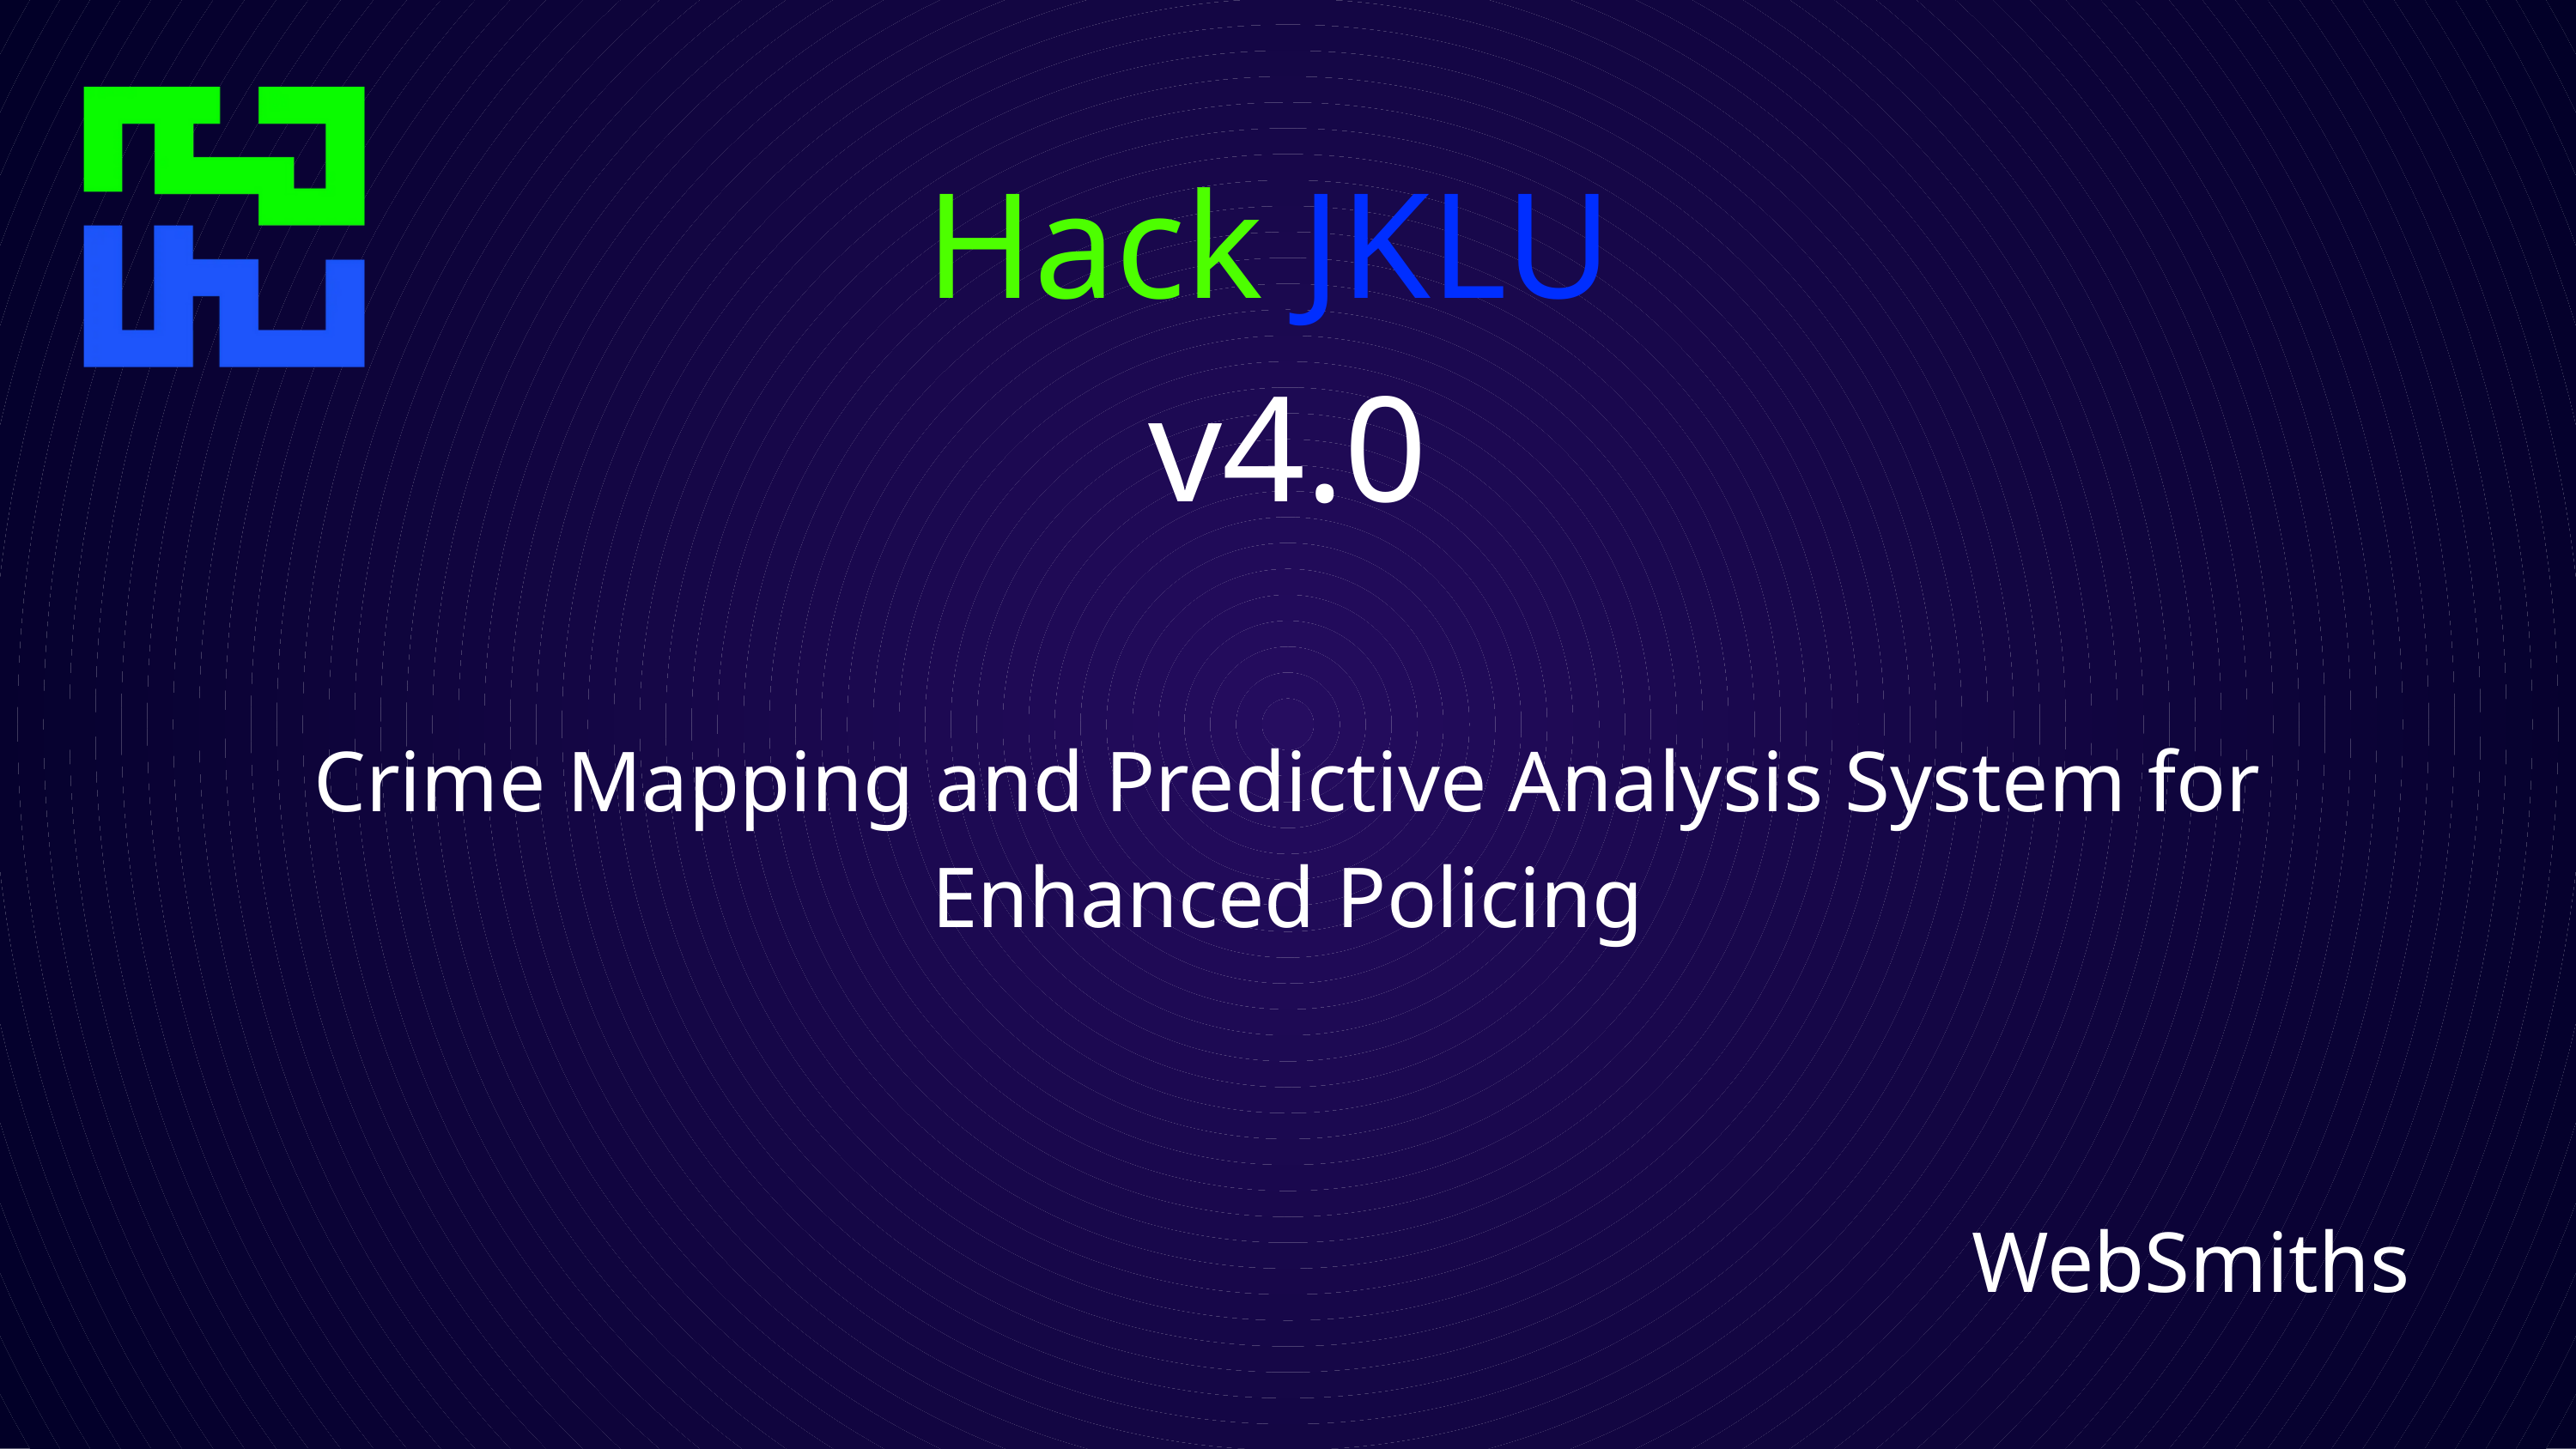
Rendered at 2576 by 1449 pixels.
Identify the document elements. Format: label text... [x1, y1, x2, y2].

text_box WebSmiths [1951, 1192, 2432, 1309]
text_box Hack JKLU v4.0 [879, 123, 1697, 531]
text_box Crime Mapping and Predictive Analysis System for Enhanced Policing [299, 712, 2277, 944]
text_box [83, 87, 365, 367]
